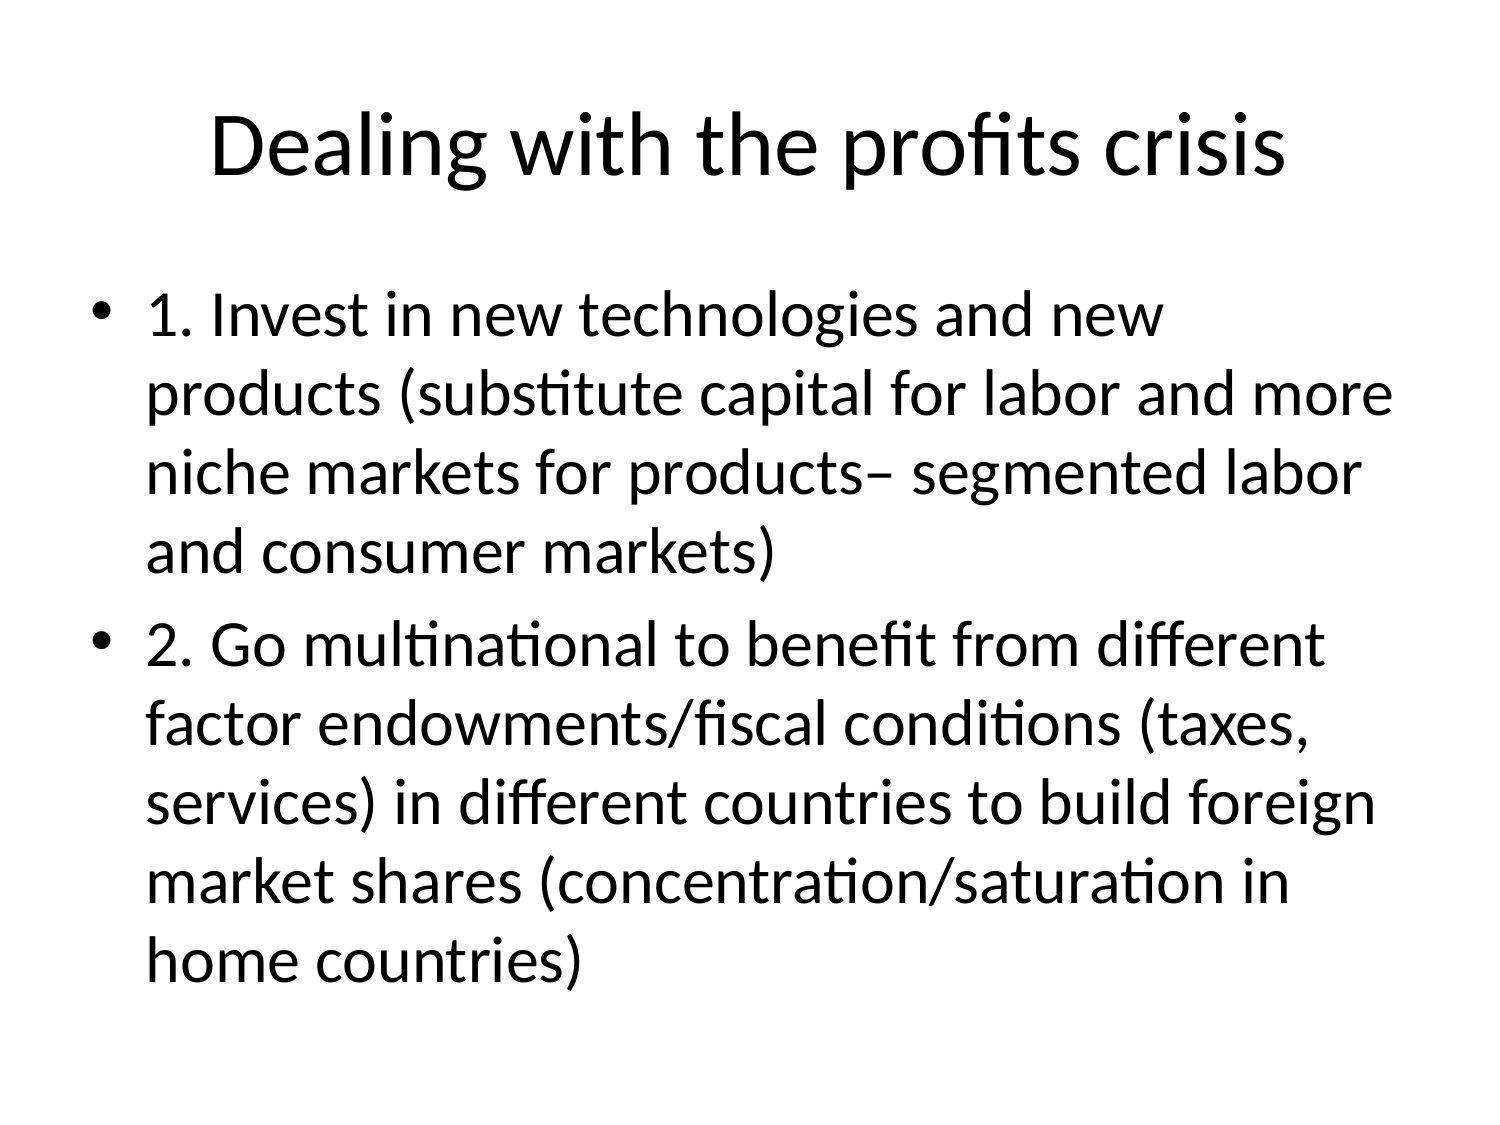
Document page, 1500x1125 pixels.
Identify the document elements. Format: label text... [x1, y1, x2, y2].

title Dealing with the profits crisis [75, 45, 1425, 233]
list 1. Invest in new technologies and new products (substitute capital for labor and more niche markets for products– segmented labor and consumer markets) 2. Go multinational to benefit from different factor endowments/fiscal conditions (taxes, services) in different countries to build foreign market shares (concentration/saturation in home countries) [75, 262, 1425, 1005]
